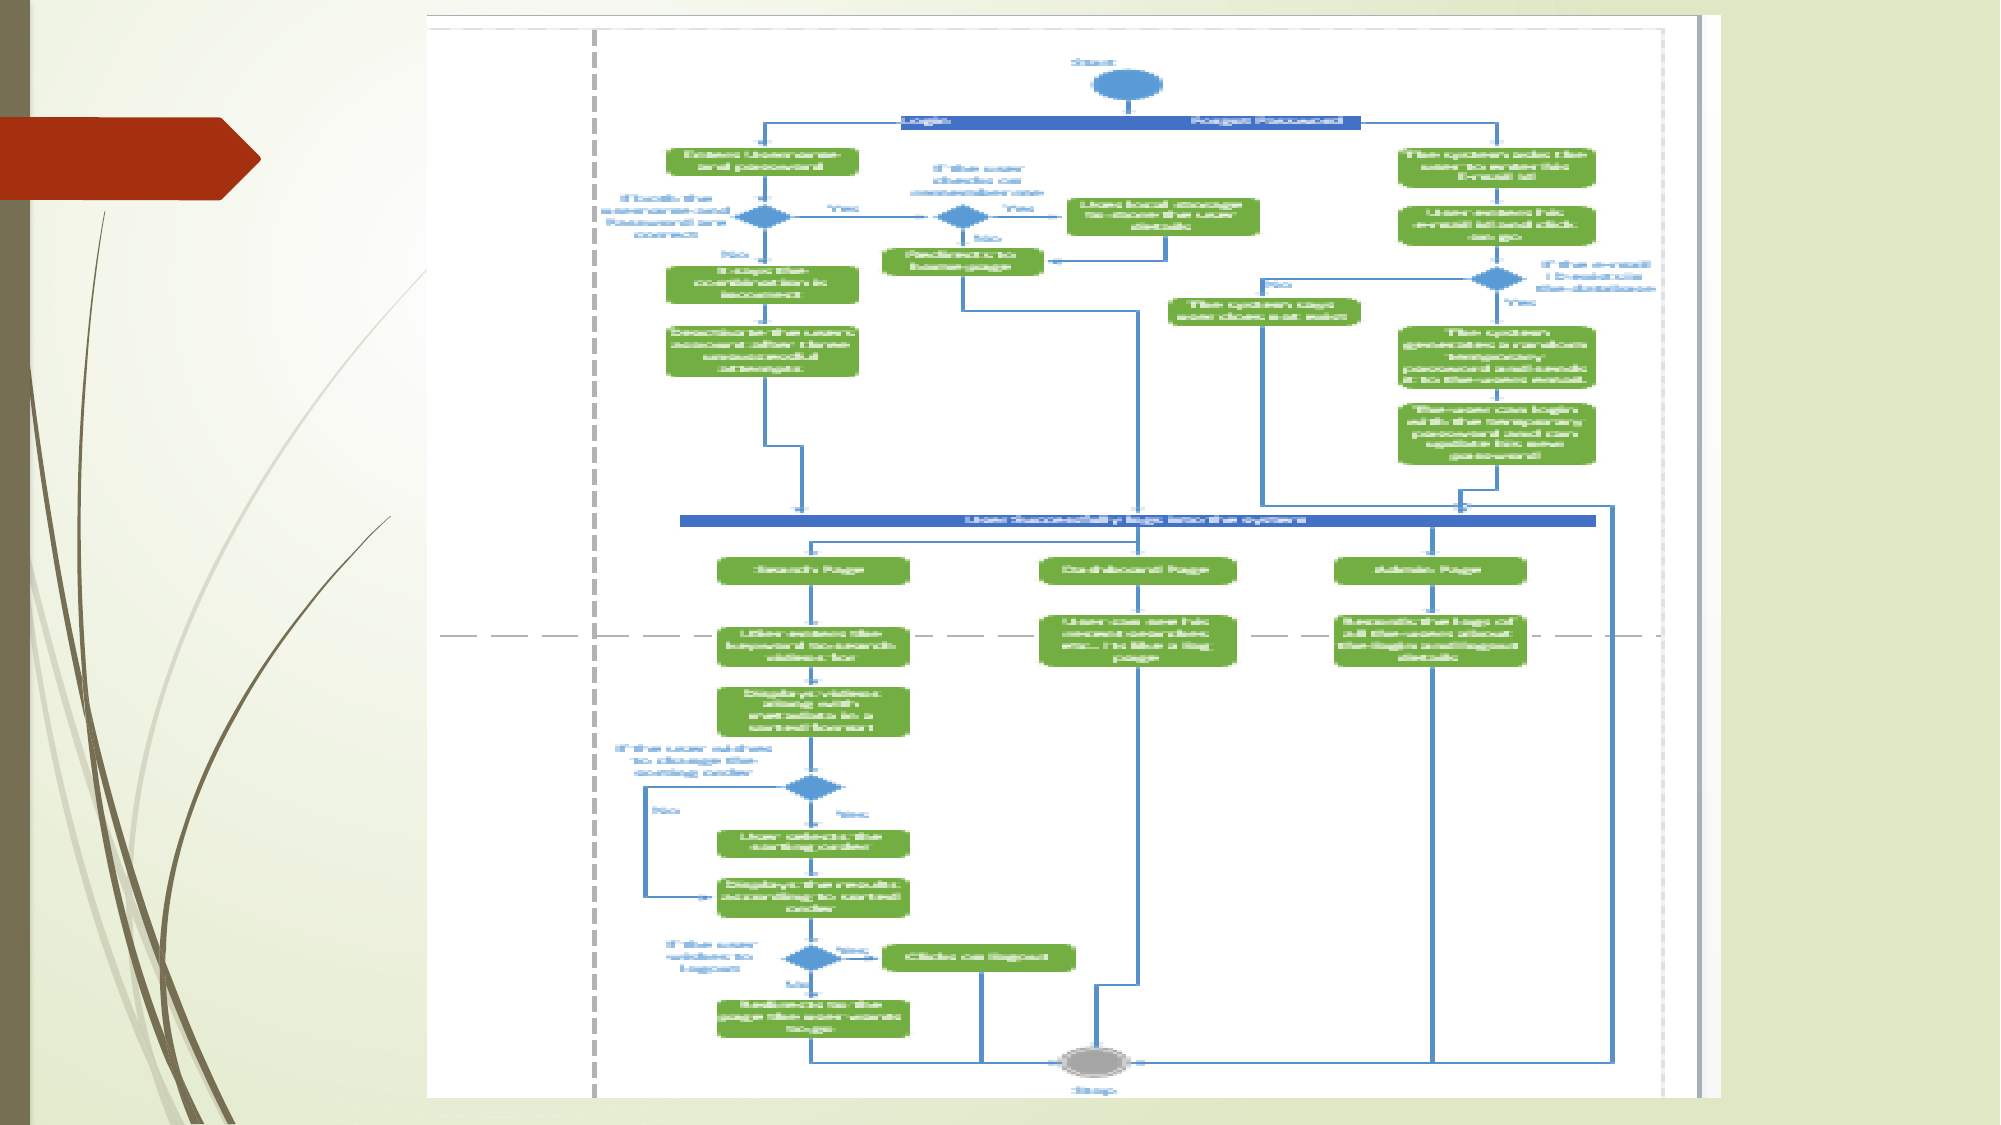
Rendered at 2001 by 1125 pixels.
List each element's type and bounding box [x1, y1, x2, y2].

picture [426, 15, 1721, 1098]
